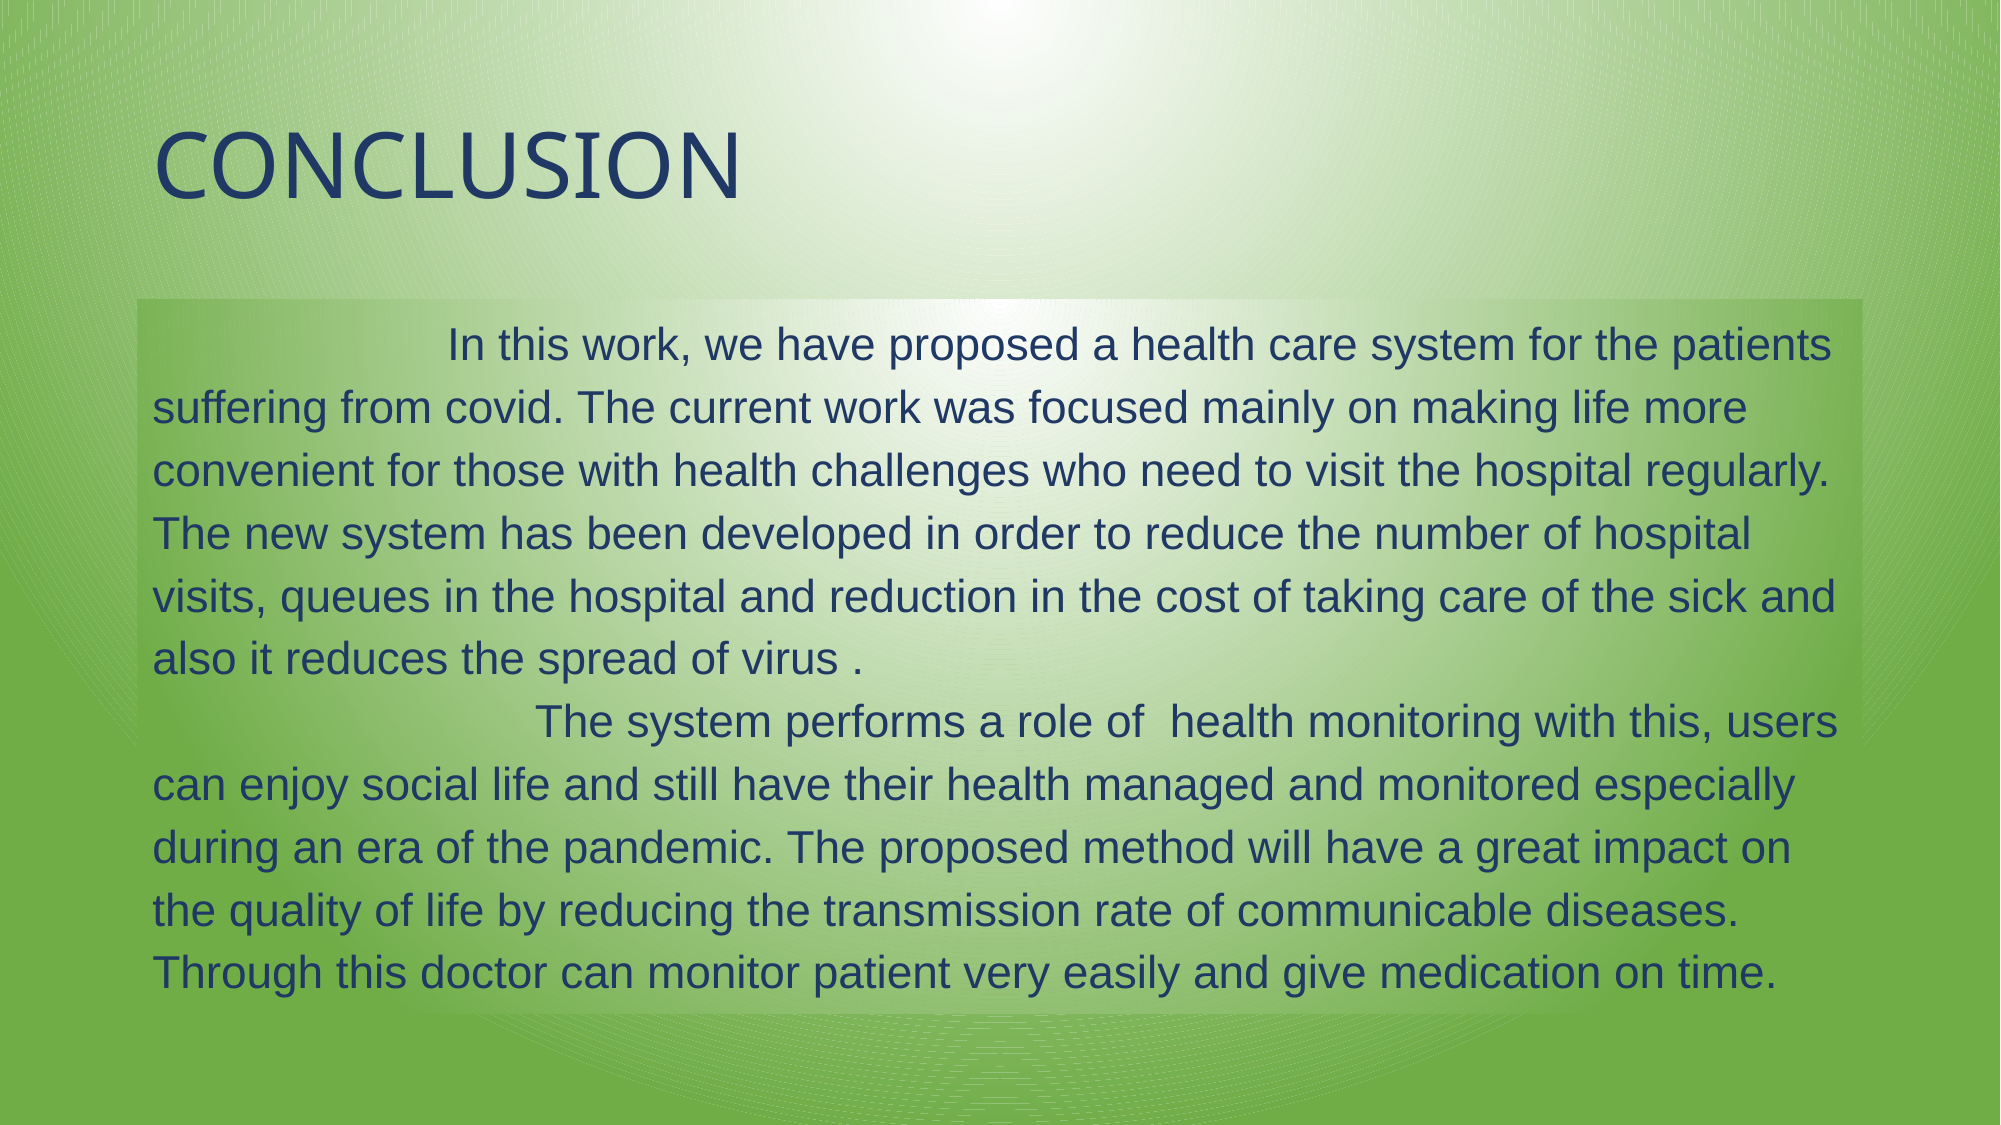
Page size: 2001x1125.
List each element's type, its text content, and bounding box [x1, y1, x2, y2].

title CONCLUSION [137, 59, 1863, 278]
list In this work, we have proposed a health care system for the patients suffering from covid. The current work was focused mainly on making life more convenient for those with health challenges who need to visit the hospital regularly. The new system has been developed in order to reduce the number of hospital visits, queues in the hospital and reduction in the cost of taking care of the sick and also it reduces the spread of virus . The system performs a role of health monitoring with this, users can enjoy social life and still have their health managed and monitored especially during an era of the pandemic. The proposed method will have a great impact on the quality of life by reducing the transmission rate of communicable diseases. Through this doctor can monitor patient very easily and give medication on time. [137, 299, 1863, 1014]
